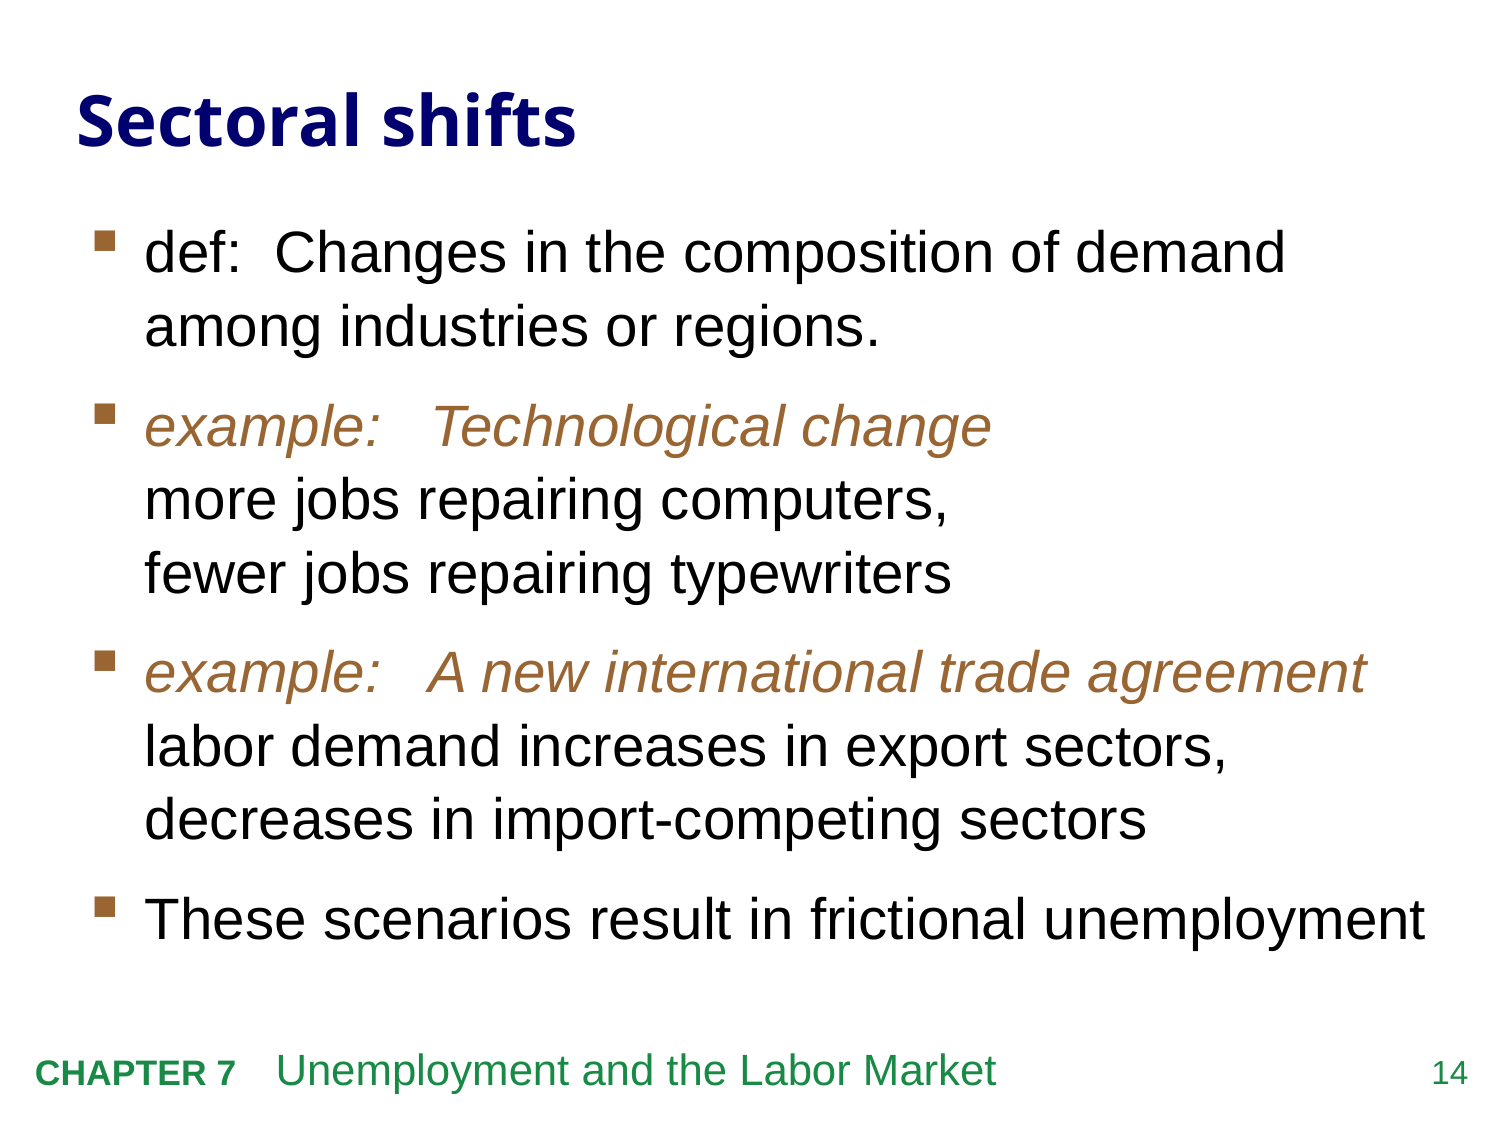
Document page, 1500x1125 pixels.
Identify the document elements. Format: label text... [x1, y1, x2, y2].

list def: Changes in the composition of demand among industries or regions. example: Technological change more jobs repairing computers, fewer jobs repairing typewriters example: A new international trade agreement labor demand increases in export sectors, decreases in import-competing sectors These scenarios result in frictional unemployment [73, 203, 1465, 1005]
title Sectoral shifts [76, 38, 1430, 193]
